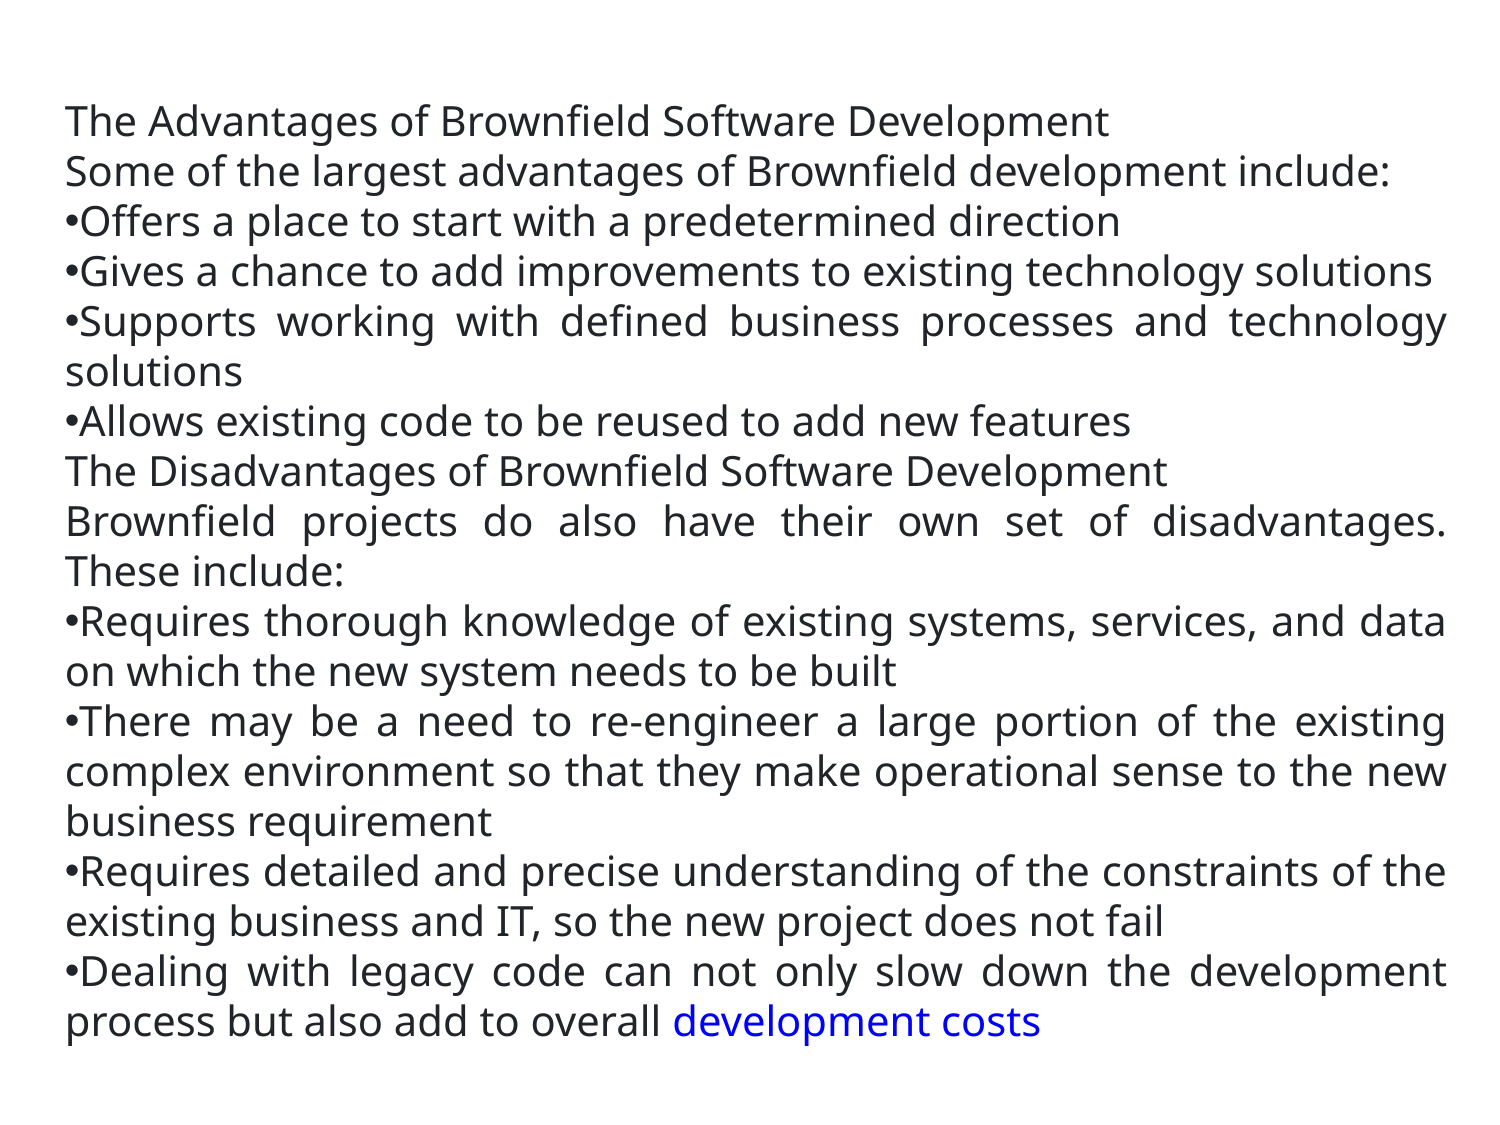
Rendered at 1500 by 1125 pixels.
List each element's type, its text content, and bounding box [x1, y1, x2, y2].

text_box The Advantages of Brownfield Software Development Some of the largest advantages of Brownfield development include: Offers a place to start with a predetermined direction Gives a chance to add improvements to existing technology solutions Supports working with defined business processes and technology solutions Allows existing code to be reused to add new features The Disadvantages of Brownfield Software Development Brownfield projects do also have their own set of disadvantages. These include: Requires thorough knowledge of existing systems, services, and data on which the new system needs to be built There may be a need to re-engineer a large portion of the existing complex environment so that they make operational sense to the new business requirement Requires detailed and precise understanding of the constraints of the existing business and IT, so the new project does not fail Dealing with legacy code can not only slow down the development process but also add to overall development costs [49, 87, 1463, 1060]
